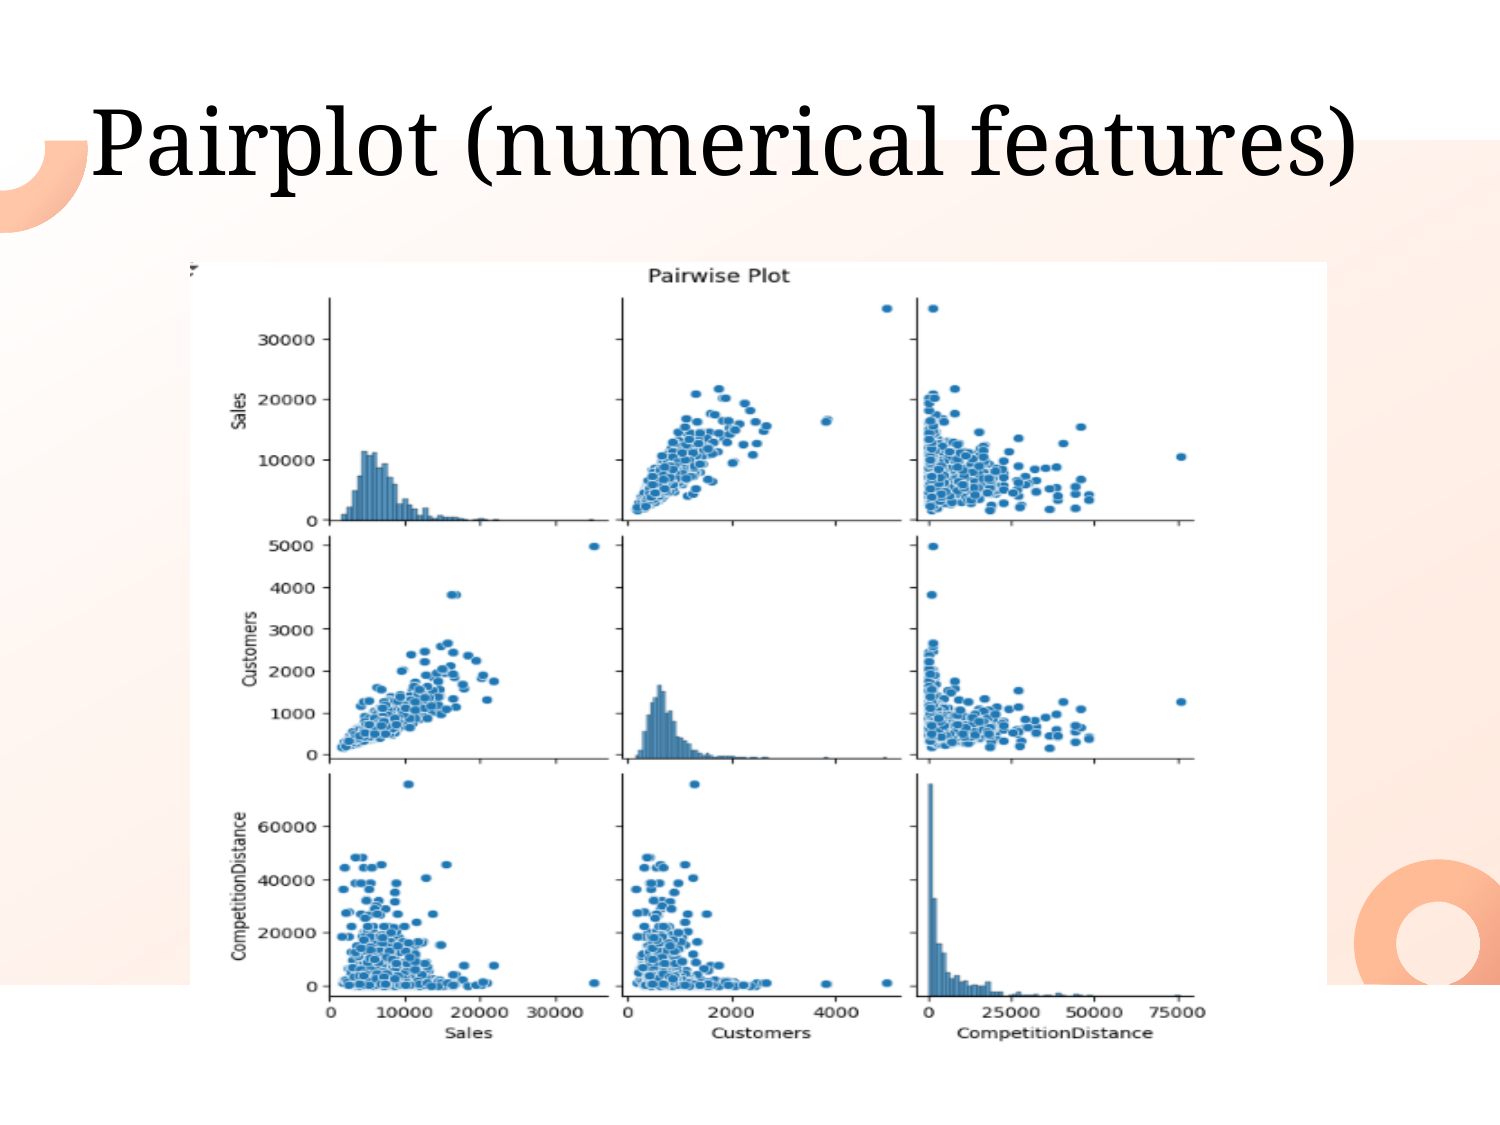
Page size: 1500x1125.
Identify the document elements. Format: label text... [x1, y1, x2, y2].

text_box Pairplot (numerical features) [74, 45, 1425, 233]
picture [190, 262, 1327, 1070]
